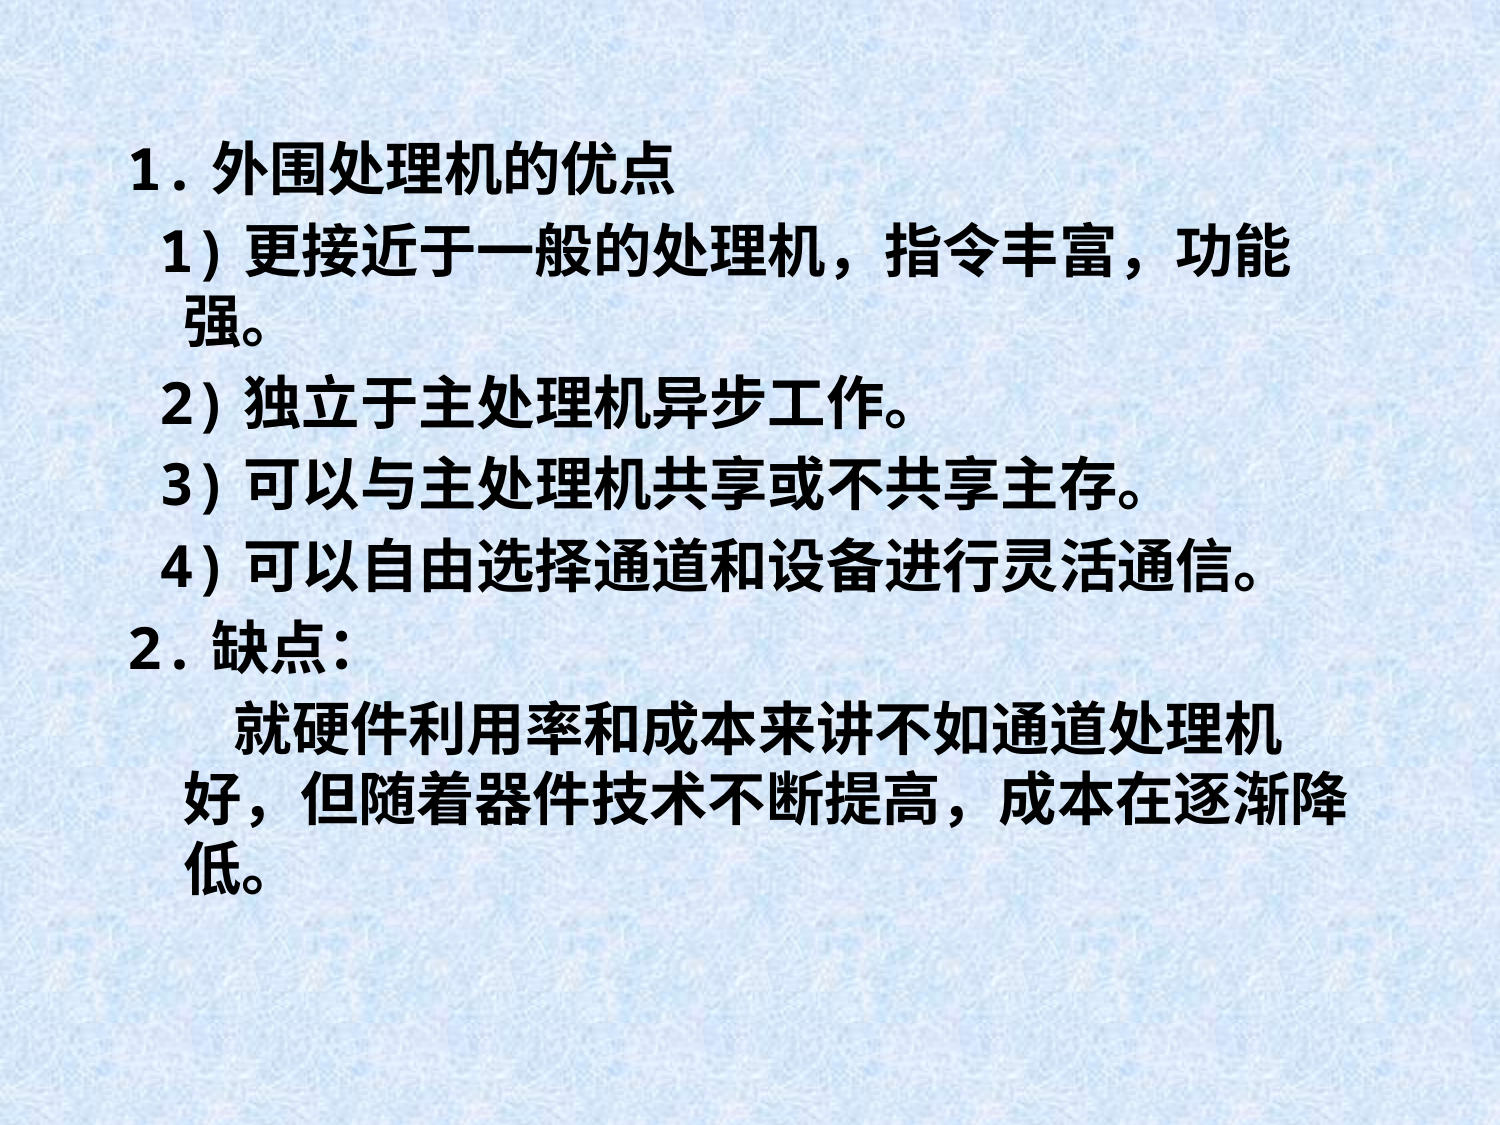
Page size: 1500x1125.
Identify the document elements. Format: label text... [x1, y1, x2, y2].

picture [0, 0, 1500, 1125]
list 1.外围处理机的优点 1)更接近于一般的处理机，指令丰富，功能强。 2)独立于主处理机异步工作。 3)可以与主处理机共享或不共享主存。 4)可以自由选择通道和设备进行灵活通信。 2.缺点： 就硬件利用率和成本来讲不如通道处理机好，但随着器件技术不断提高，成本在逐渐降低。 [112, 124, 1388, 1001]
